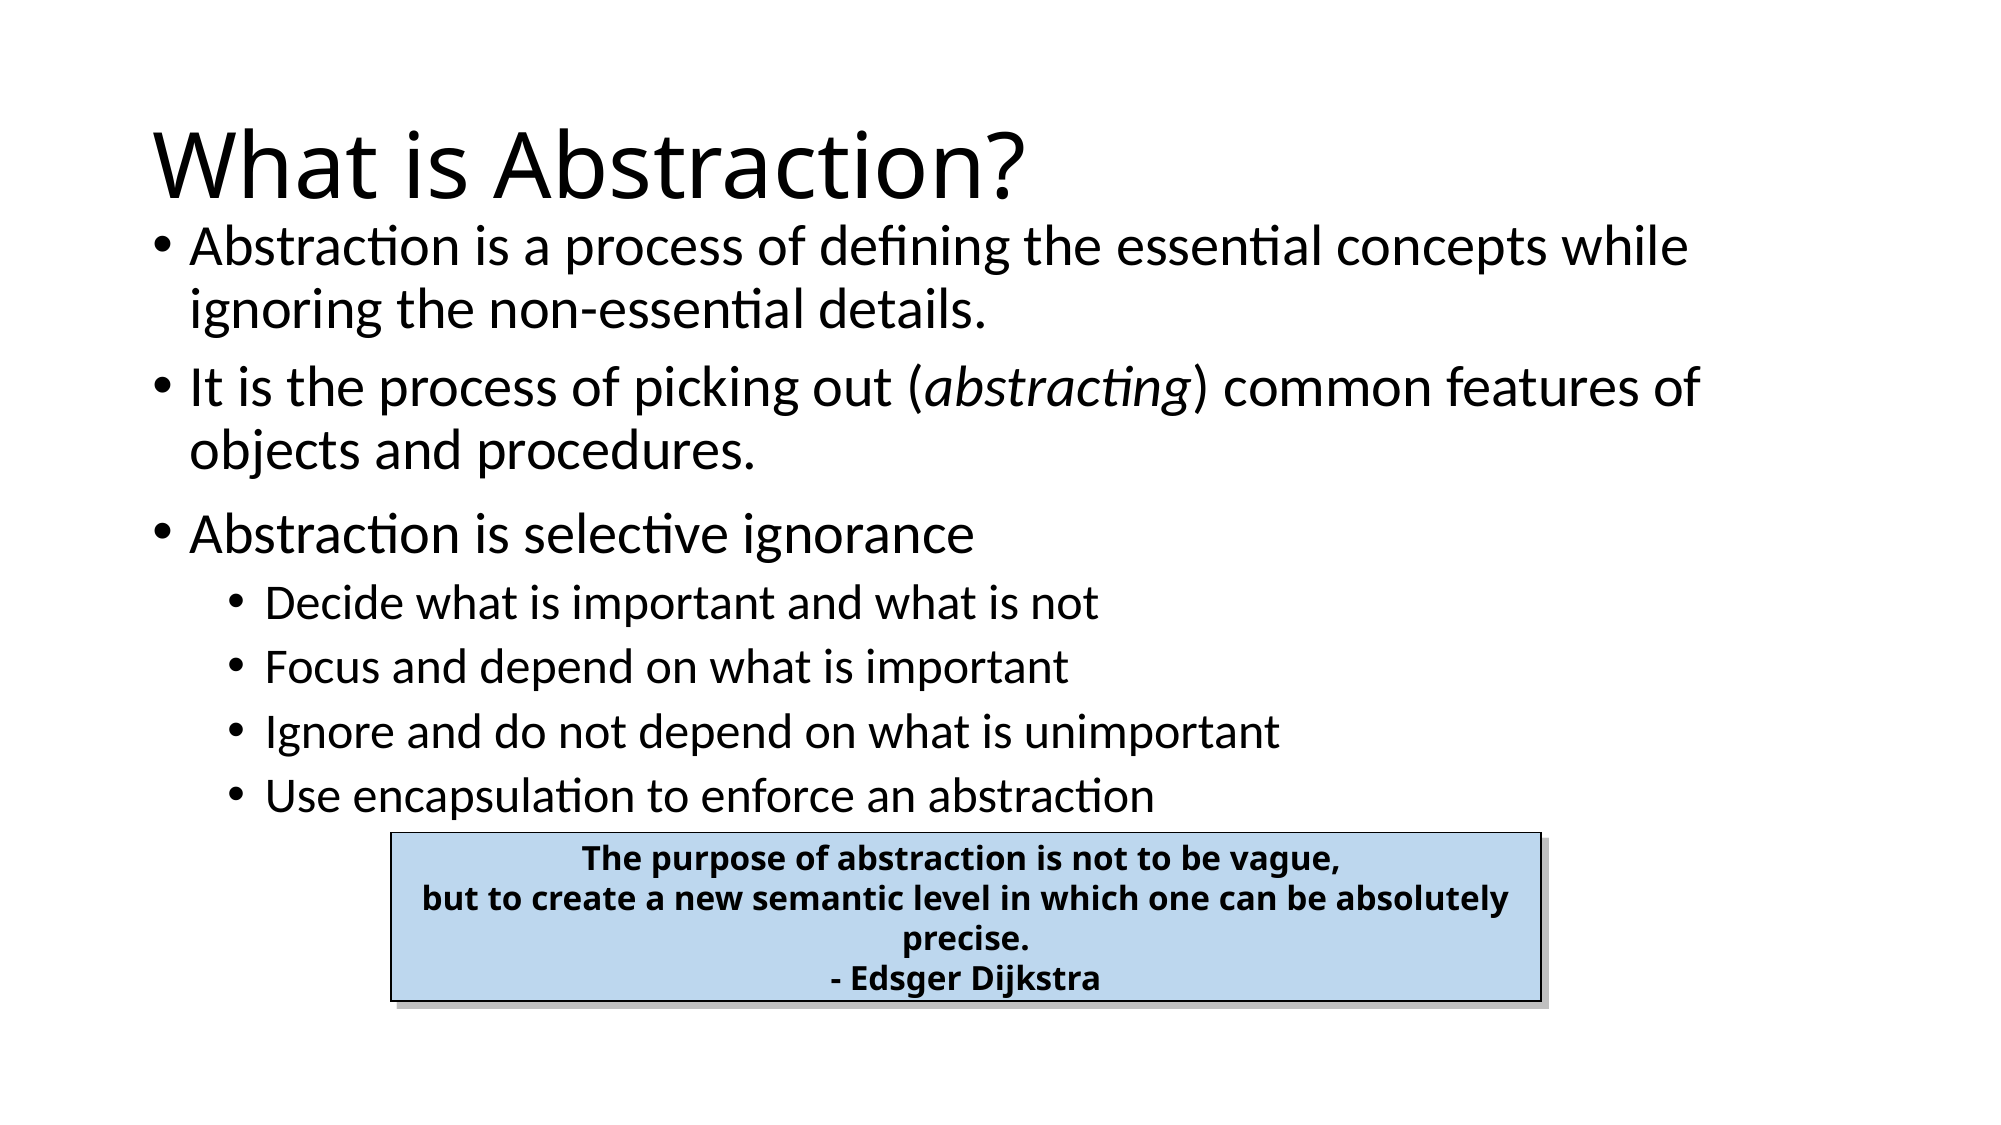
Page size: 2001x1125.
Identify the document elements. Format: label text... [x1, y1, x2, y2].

title What is Abstraction? [137, 59, 1863, 208]
list Abstraction is a process of defining the essential concepts while ignoring the non-essential details. It is the process of picking out (abstracting) common features of objects and procedures. Abstraction is selective ignorance Decide what is important and what is not Focus and depend on what is important Ignore and do not depend on what is unimportant Use encapsulation to enforce an abstraction [137, 208, 1863, 1014]
